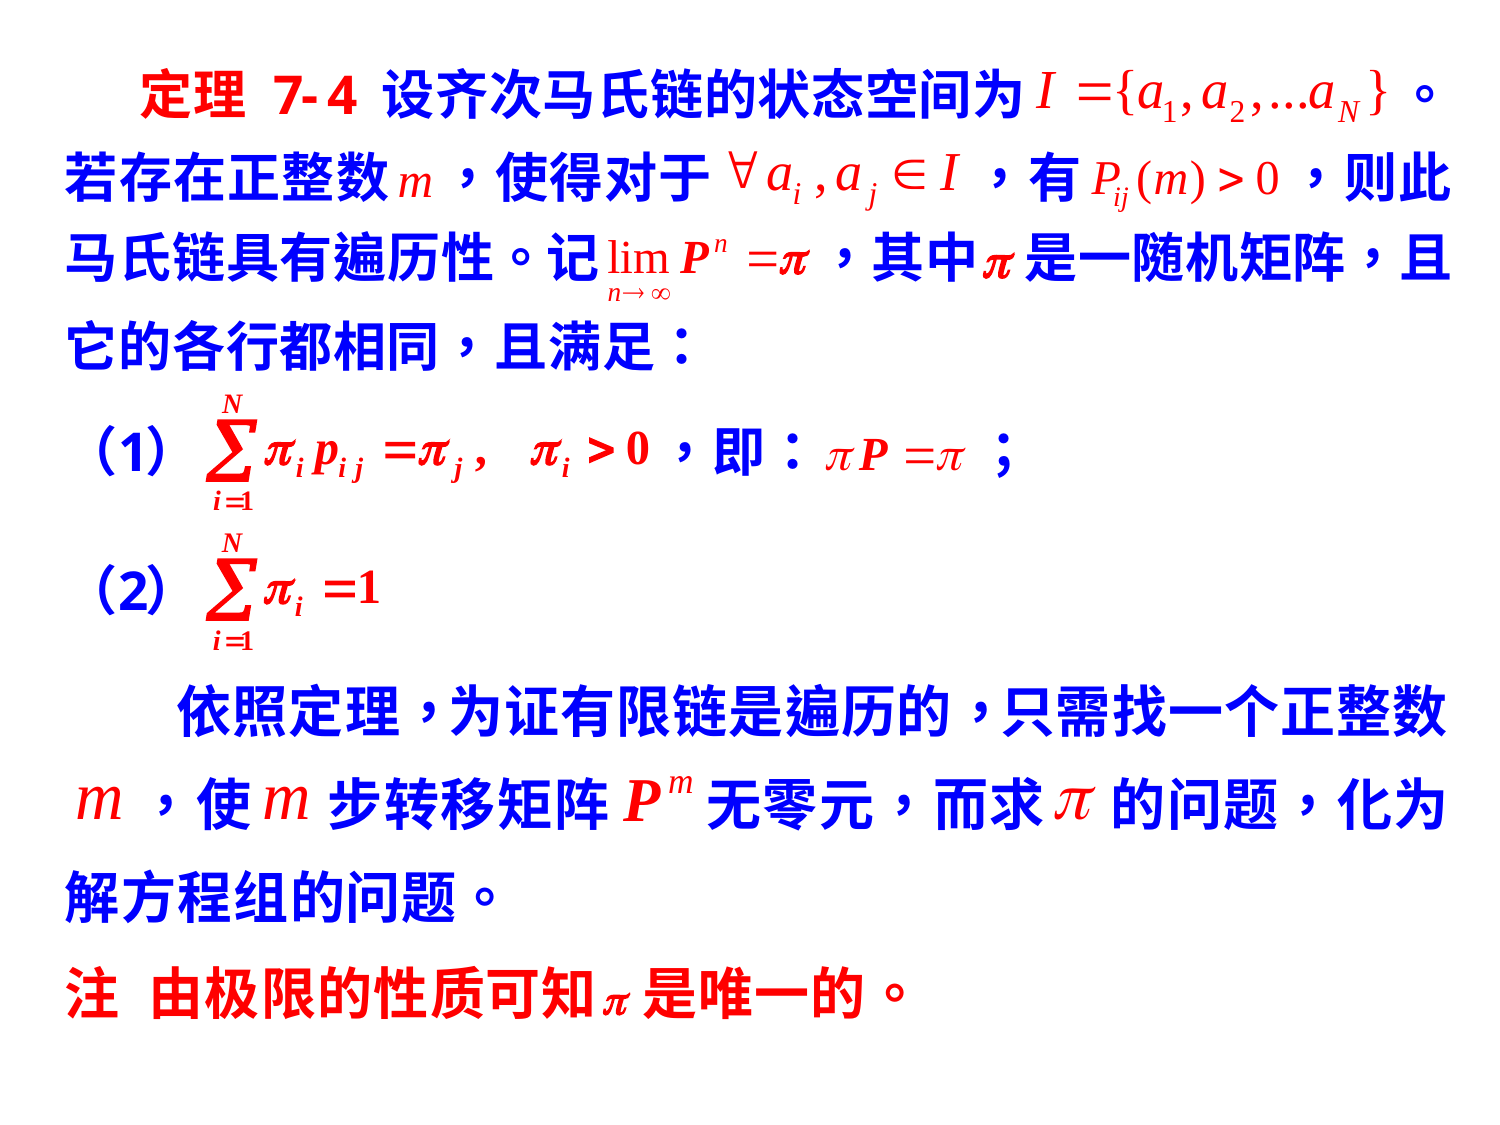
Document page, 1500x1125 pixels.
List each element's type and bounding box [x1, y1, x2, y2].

text_box [64, 657, 1446, 1053]
text_box [64, 52, 1454, 662]
